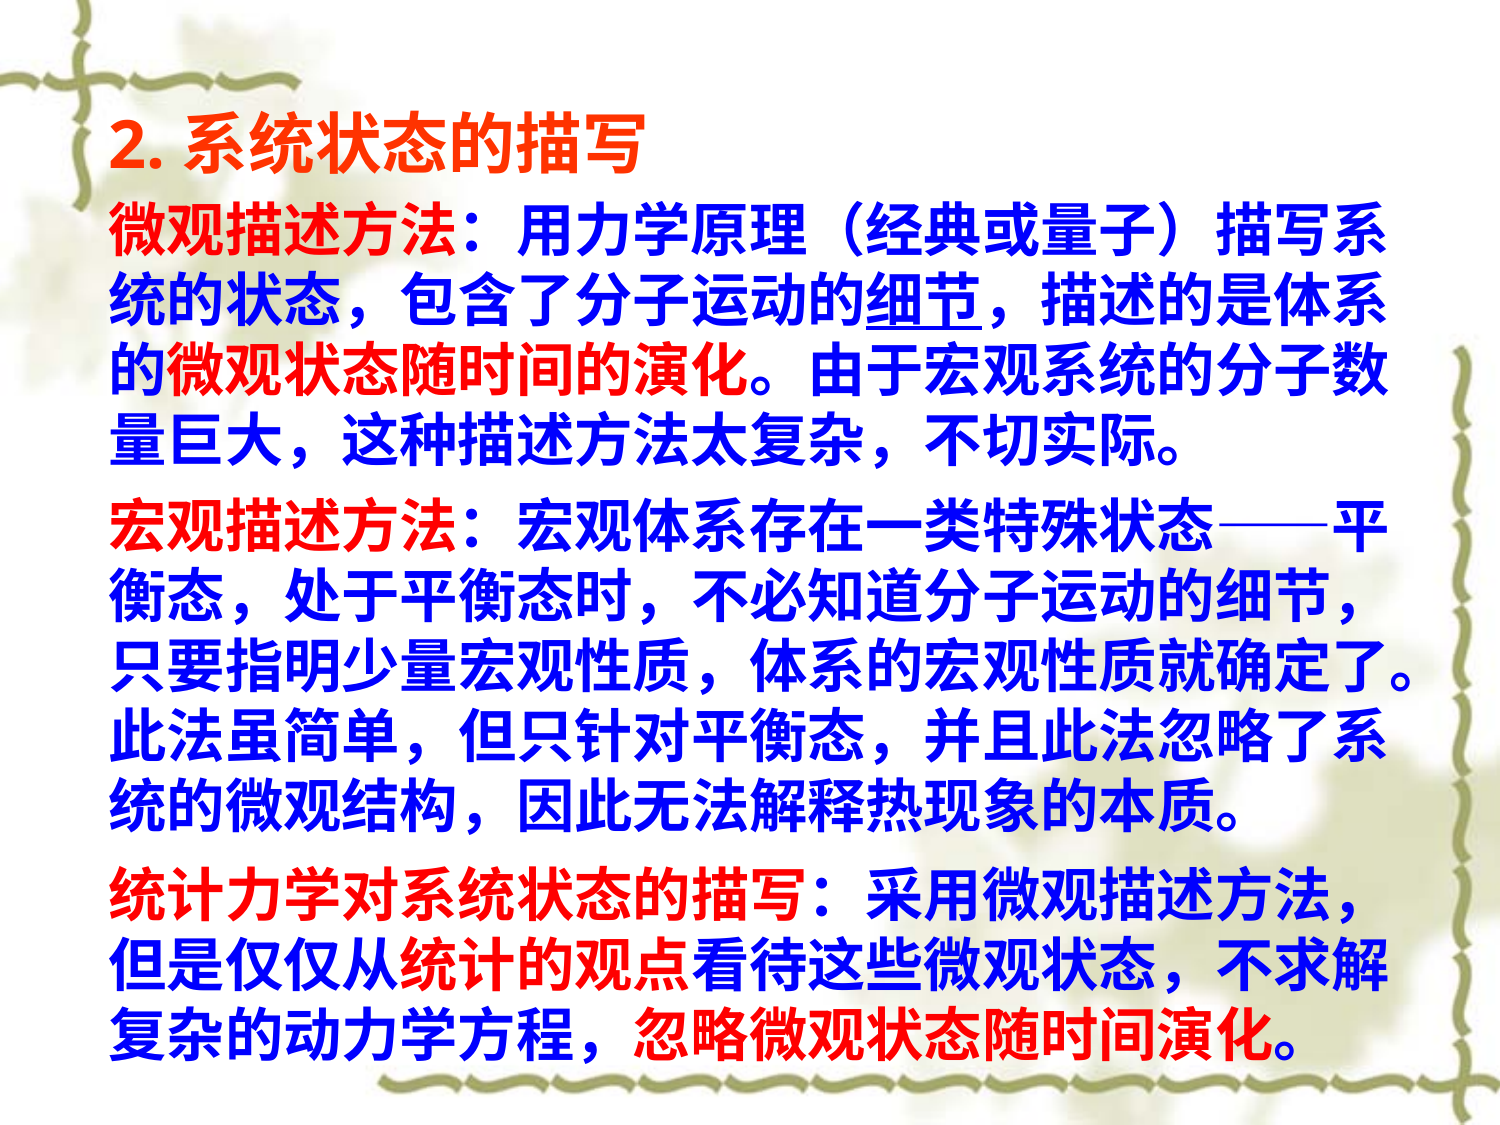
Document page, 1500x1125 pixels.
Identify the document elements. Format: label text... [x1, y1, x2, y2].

text_box 2.系统状态的描写 [93, 97, 1432, 185]
text_box 宏观描述方法：宏观体系存在一类特殊状态——平衡态，处于平衡态时，不必知道分子运动的细节，只要指明少量宏观性质，体系的宏观性质就确定了。此法虽简单，但只针对平衡态，并且此法忽略了系统的微观结构，因此无法解释热现象的本质。 [93, 482, 1432, 847]
text_box 统计力学对系统状态的描写：采用微观描述方法，但是仅仅从统计的观点看待这些微观状态，不求解复杂的动力学方程，忽略微观状态随时间演化。 [93, 850, 1440, 1076]
picture [0, 0, 1500, 1125]
text_box 微观描述方法：用力学原理（经典或量子）描写系统的状态，包含了分子运动的细节，描述的是体系的微观状态随时间的演化。由于宏观系统的分子数量巨大，这种描述方法太复杂，不切实际。 [93, 185, 1441, 481]
